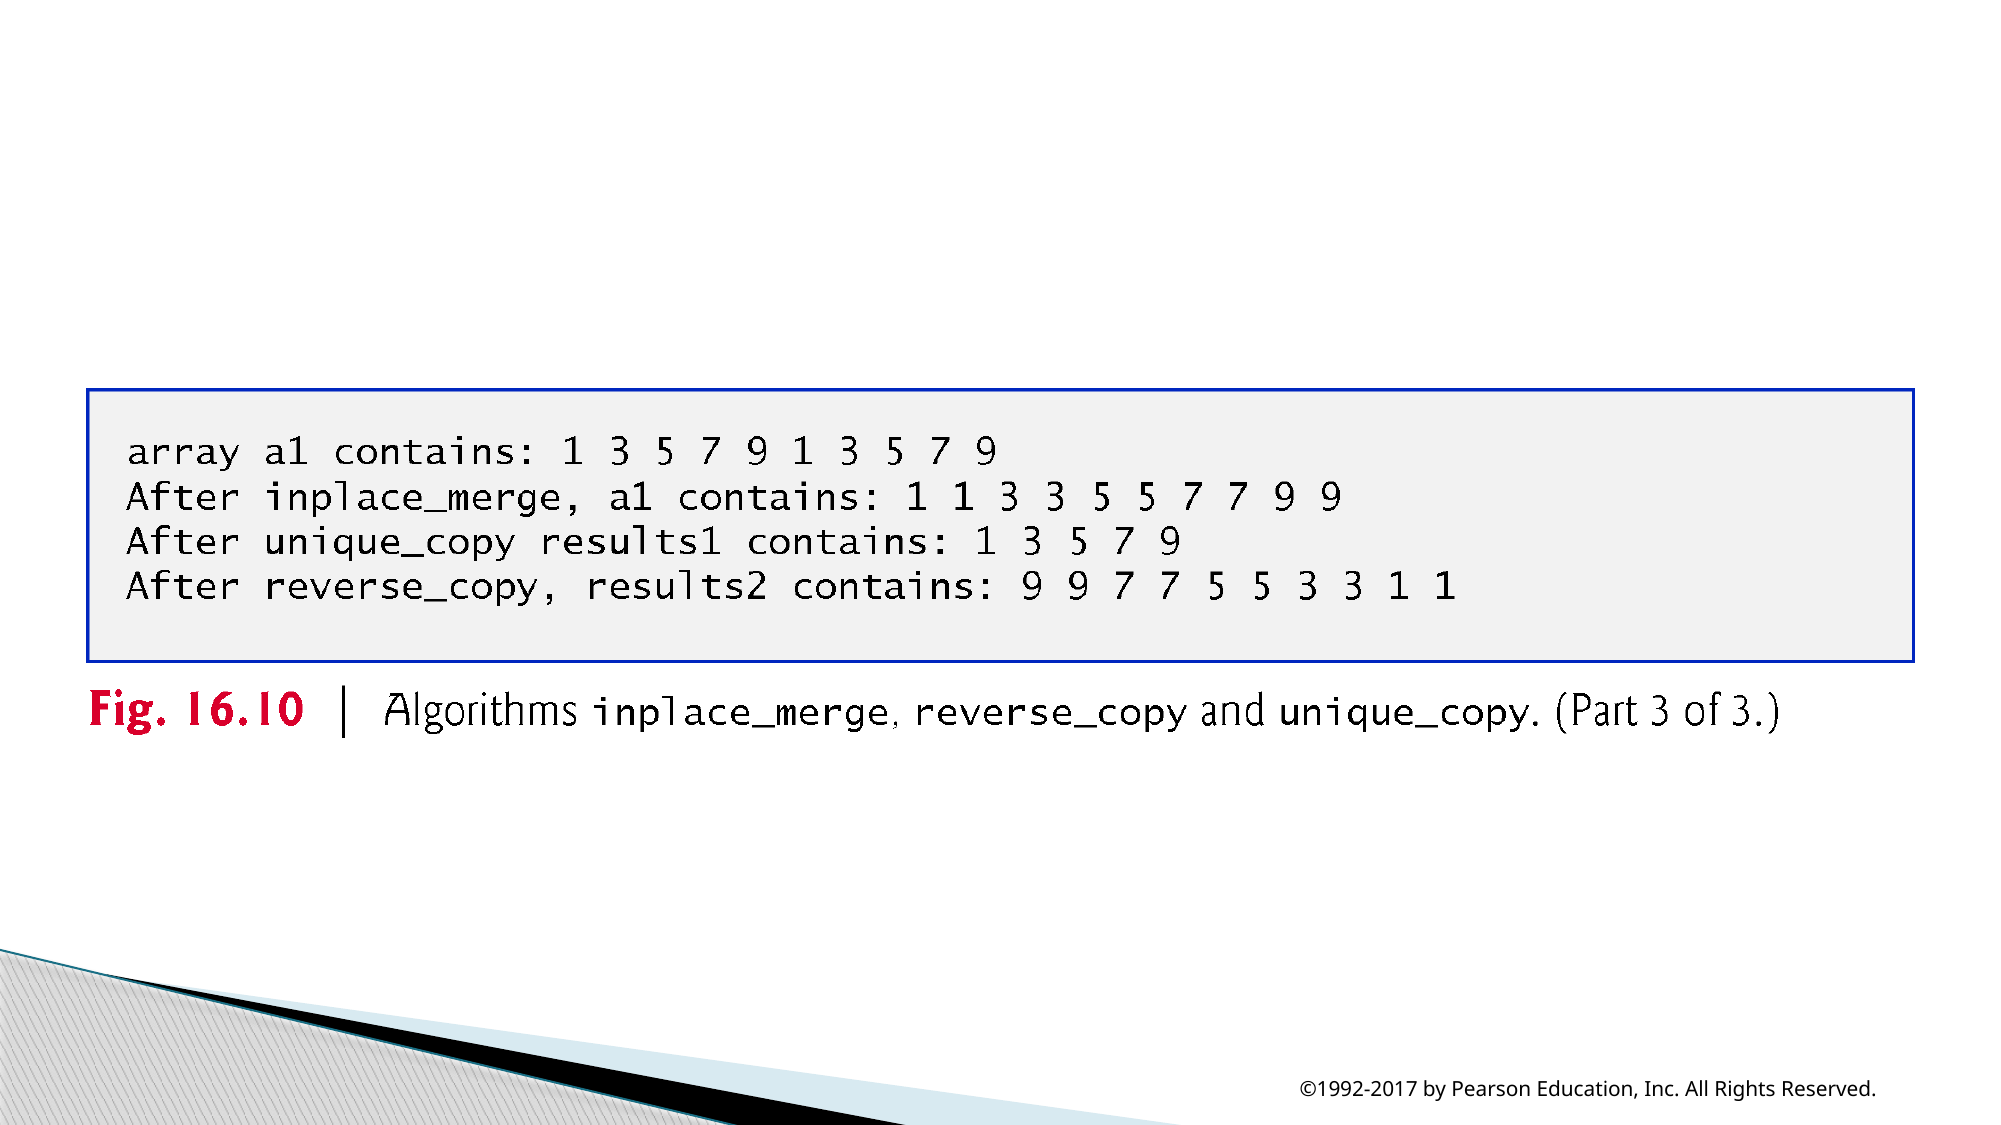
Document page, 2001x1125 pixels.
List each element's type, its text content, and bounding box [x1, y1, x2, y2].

footer ©1992-2017 by Pearson Education, Inc. All Rights Reserved. [866, 1051, 1892, 1112]
picture [0, 302, 2000, 823]
